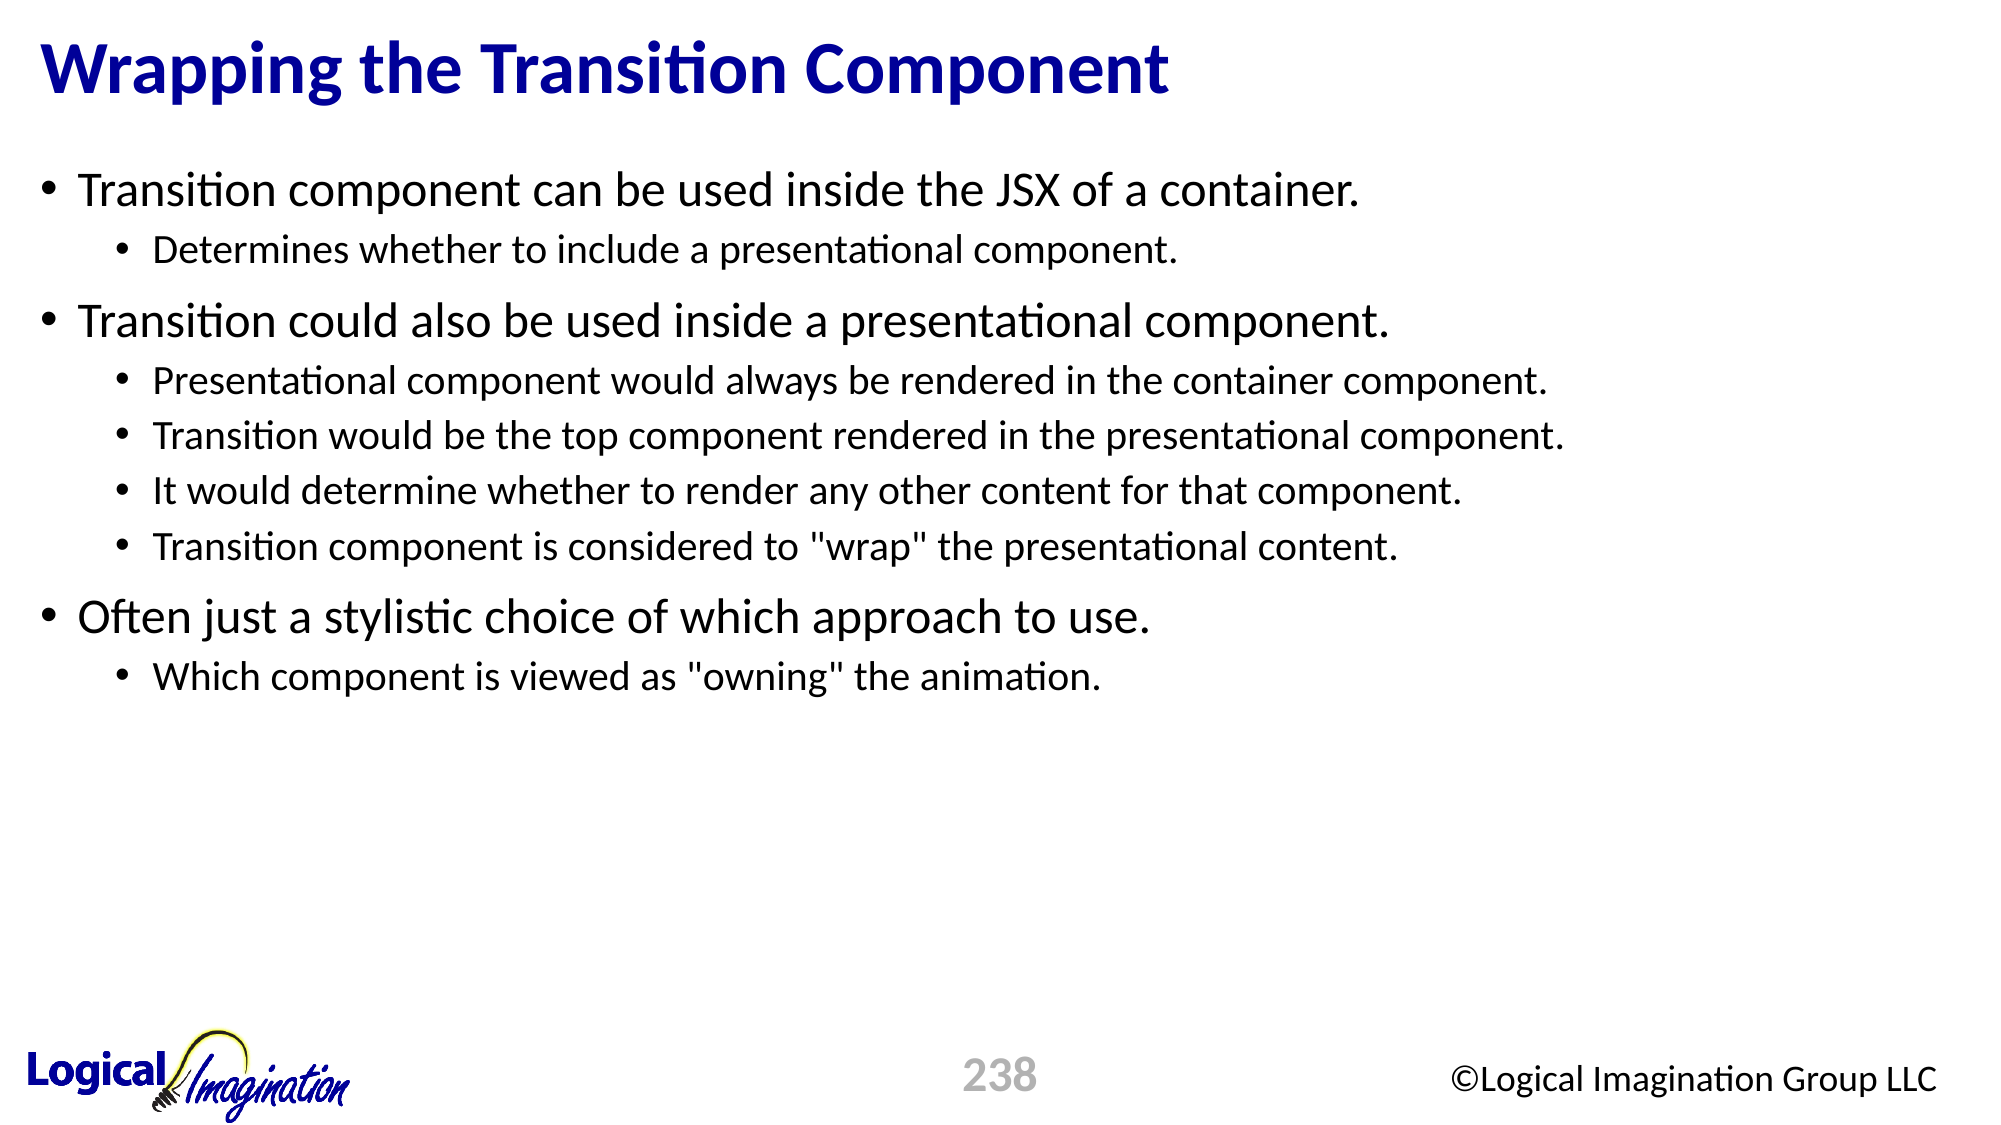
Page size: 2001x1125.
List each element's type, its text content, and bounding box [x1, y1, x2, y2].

picture [25, 1025, 350, 1125]
list Transition component can be used inside the JSX of a container. Determines whether to include a presentational component. Transition could also be used inside a presentational component. Presentational component would always be rendered in the container component. Transition would be the top component rendered in the presentational component. It would determine whether to render any other content for that component. Transition component is considered to "wrap" the presentational content. Often just a stylistic choice of which approach to use. Which component is viewed as "owning" the animation. [24, 155, 1957, 1000]
title Wrapping the Transition Component [25, 21, 1957, 130]
slide_number 238 [902, 1035, 1098, 1108]
